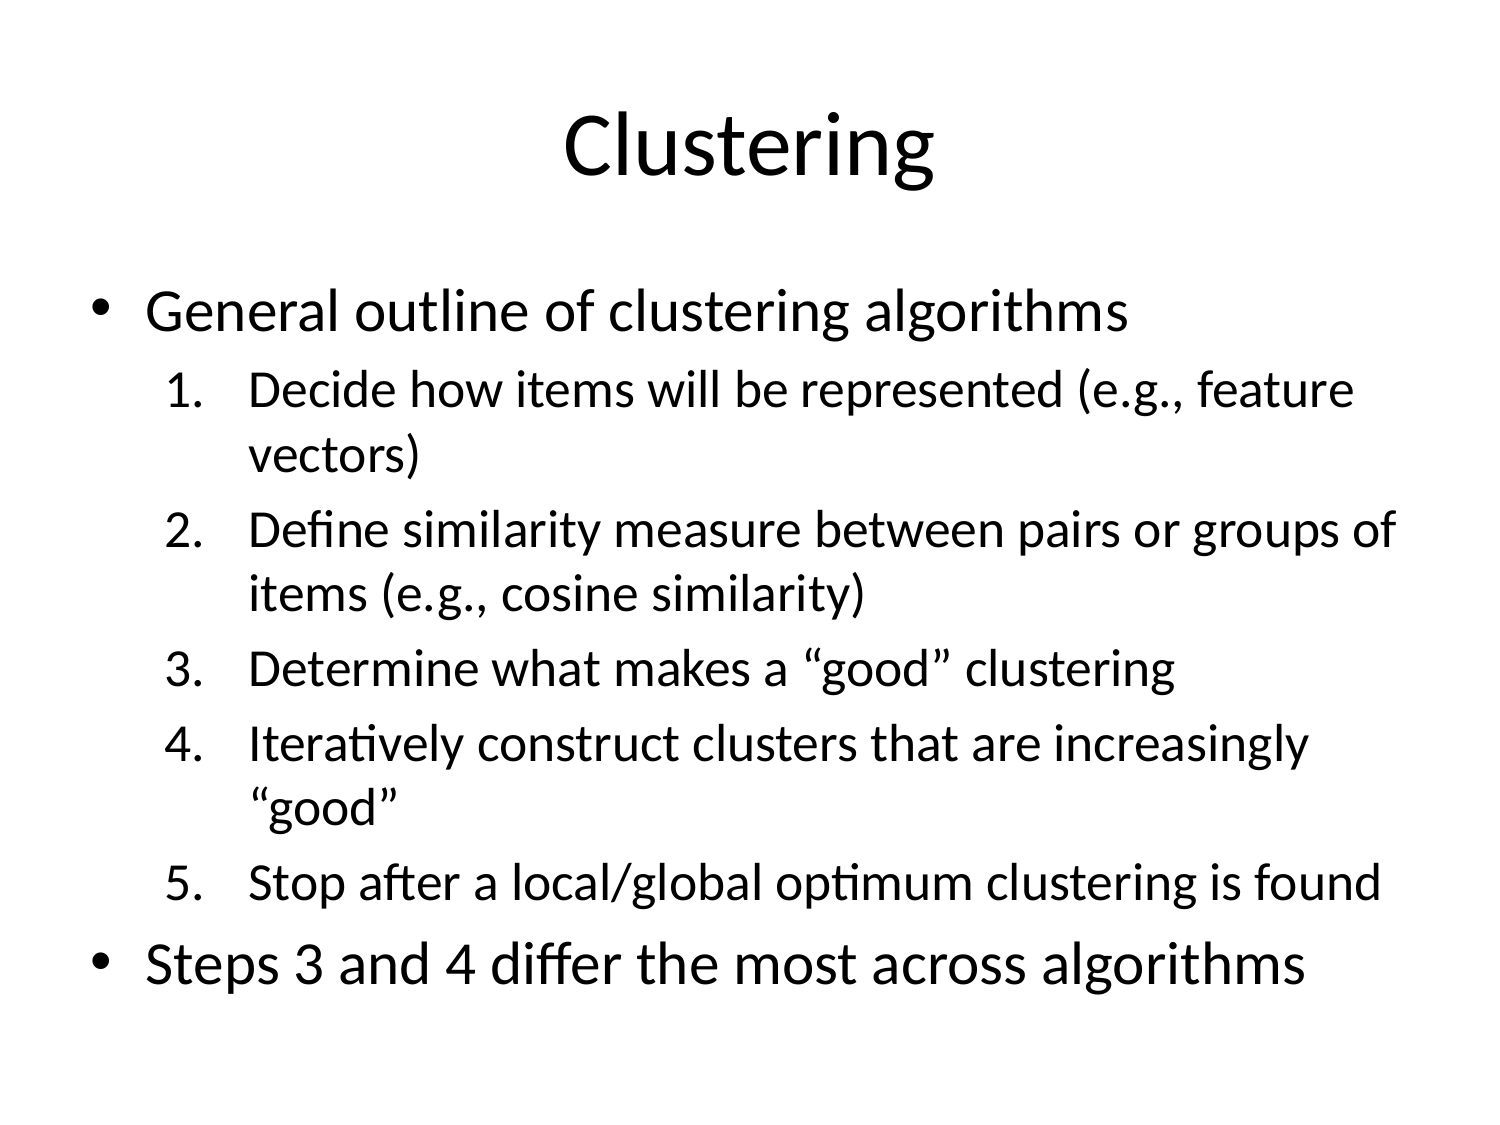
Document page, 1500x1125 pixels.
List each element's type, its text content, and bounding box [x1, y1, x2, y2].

list General outline of clustering algorithms Decide how items will be represented (e.g., feature vectors) Define similarity measure between pairs or groups of items (e.g., cosine similarity) Determine what makes a “good” clustering Iteratively construct clusters that are increasingly “good” Stop after a local/global optimum clustering is found Steps 3 and 4 differ the most across algorithms [74, 262, 1426, 1006]
title Clustering [74, 44, 1426, 233]
